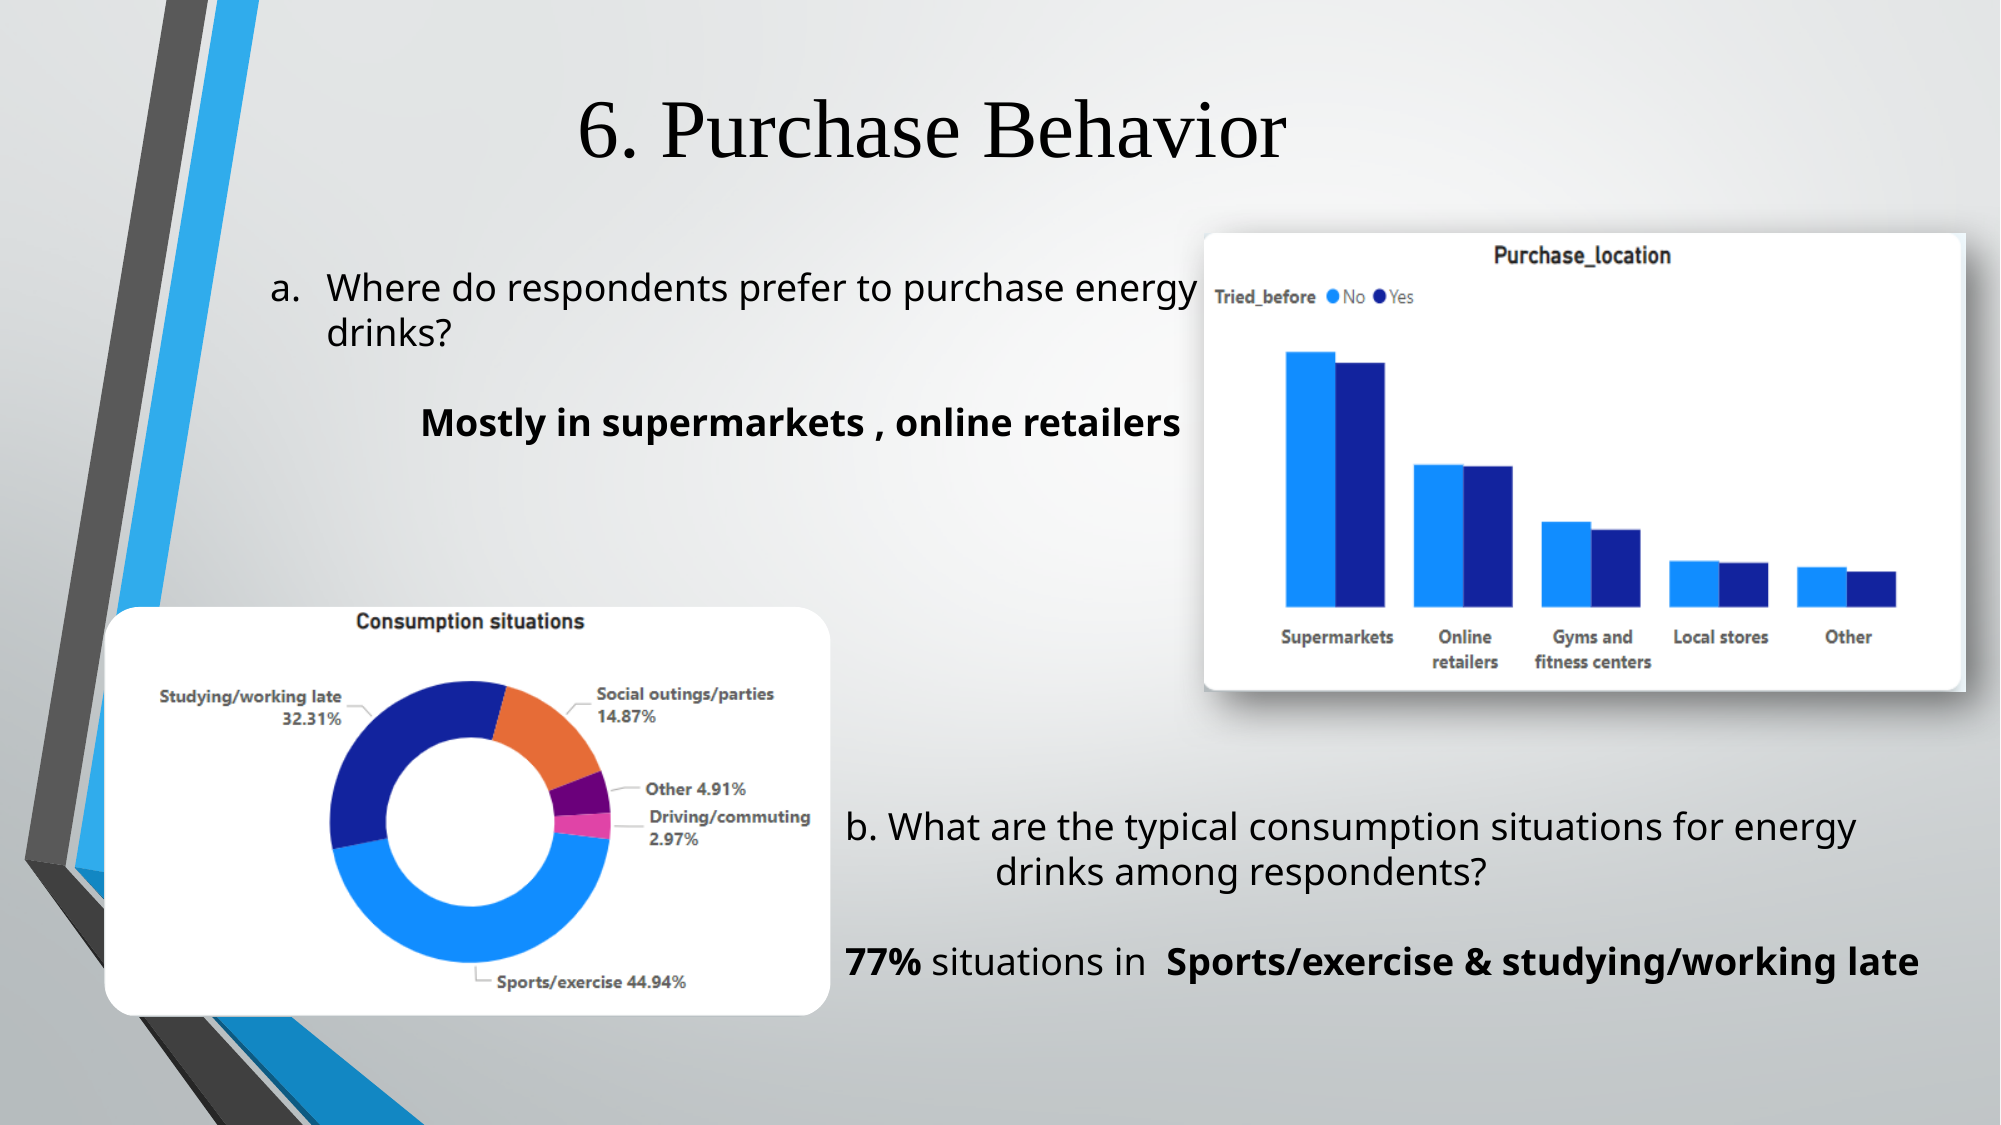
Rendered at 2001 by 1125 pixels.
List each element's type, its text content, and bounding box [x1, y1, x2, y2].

picture [103, 606, 831, 1018]
text_box 6. Purchase Behavior [562, 66, 1564, 182]
picture [1203, 233, 1966, 692]
text_box b. What are the typical consumption situations for energy drinks among respondents? 77% situations in Sports/exercise & studying/working late [831, 795, 1997, 991]
text_box Where do respondents prefer to purchase energy drinks? Mostly in supermarkets , online retailers [255, 256, 1190, 452]
